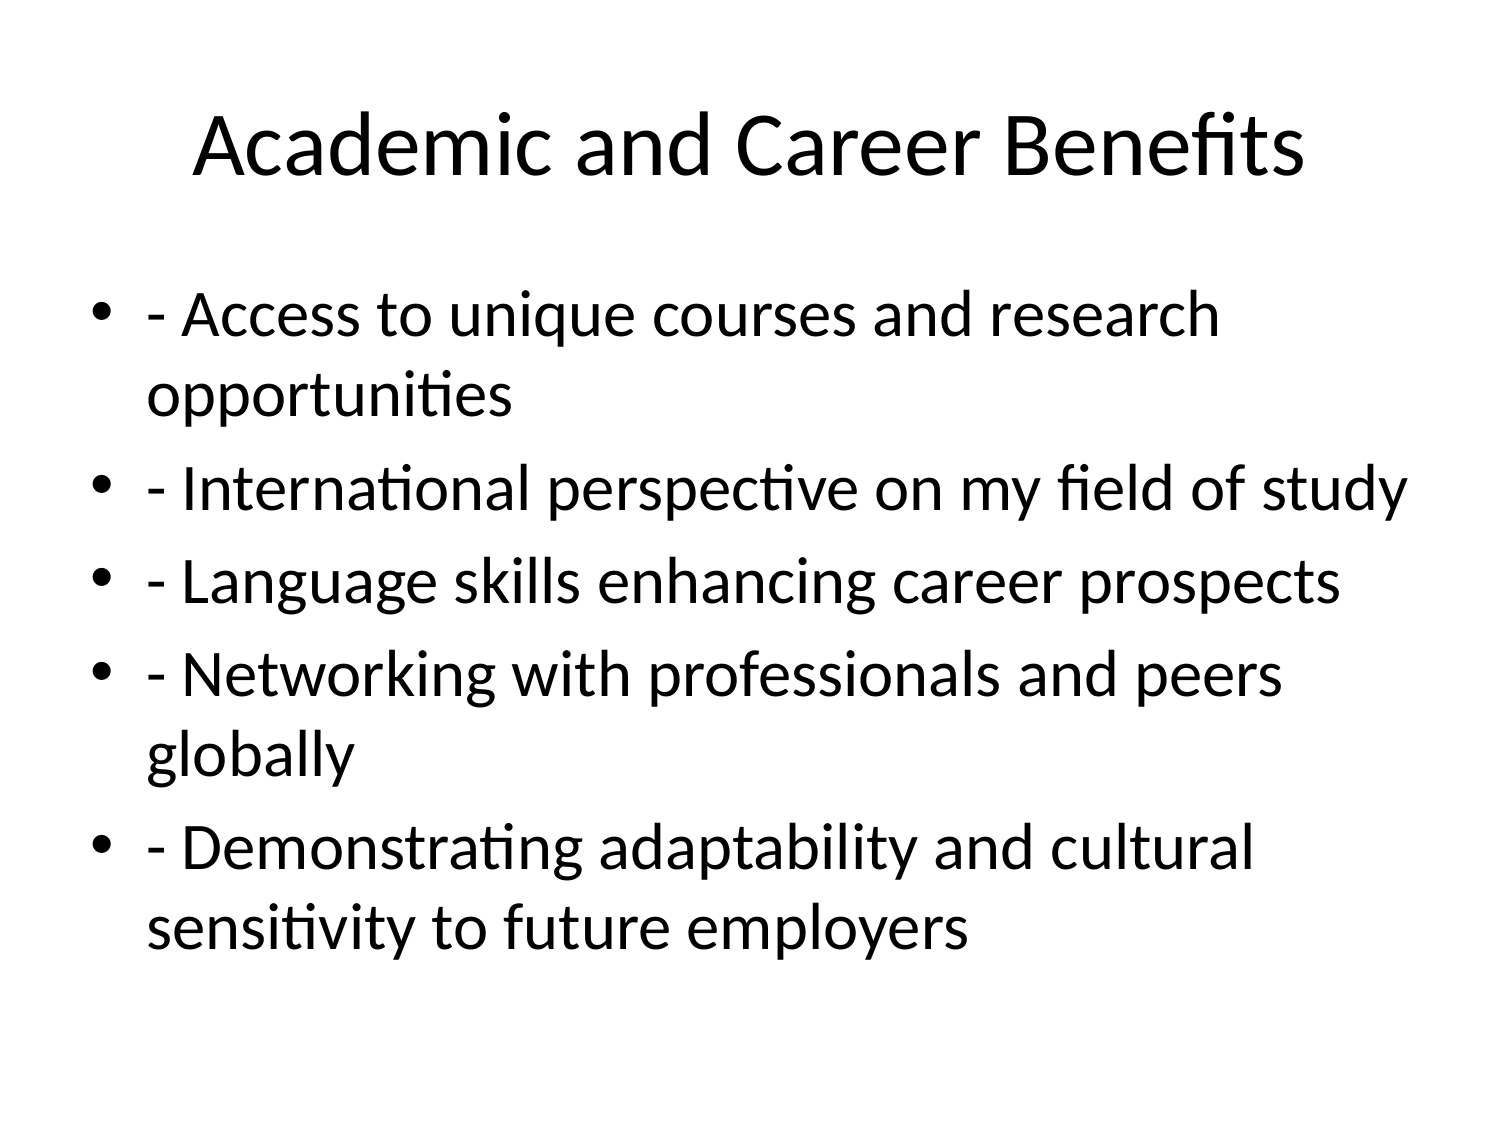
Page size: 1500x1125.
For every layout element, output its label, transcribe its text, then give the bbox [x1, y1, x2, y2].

list - Access to unique courses and research opportunities - International perspective on my field of study - Language skills enhancing career prospects - Networking with professionals and peers globally - Demonstrating adaptability and cultural sensitivity to future employers [75, 262, 1425, 1005]
title Academic and Career Benefits [75, 45, 1425, 233]
